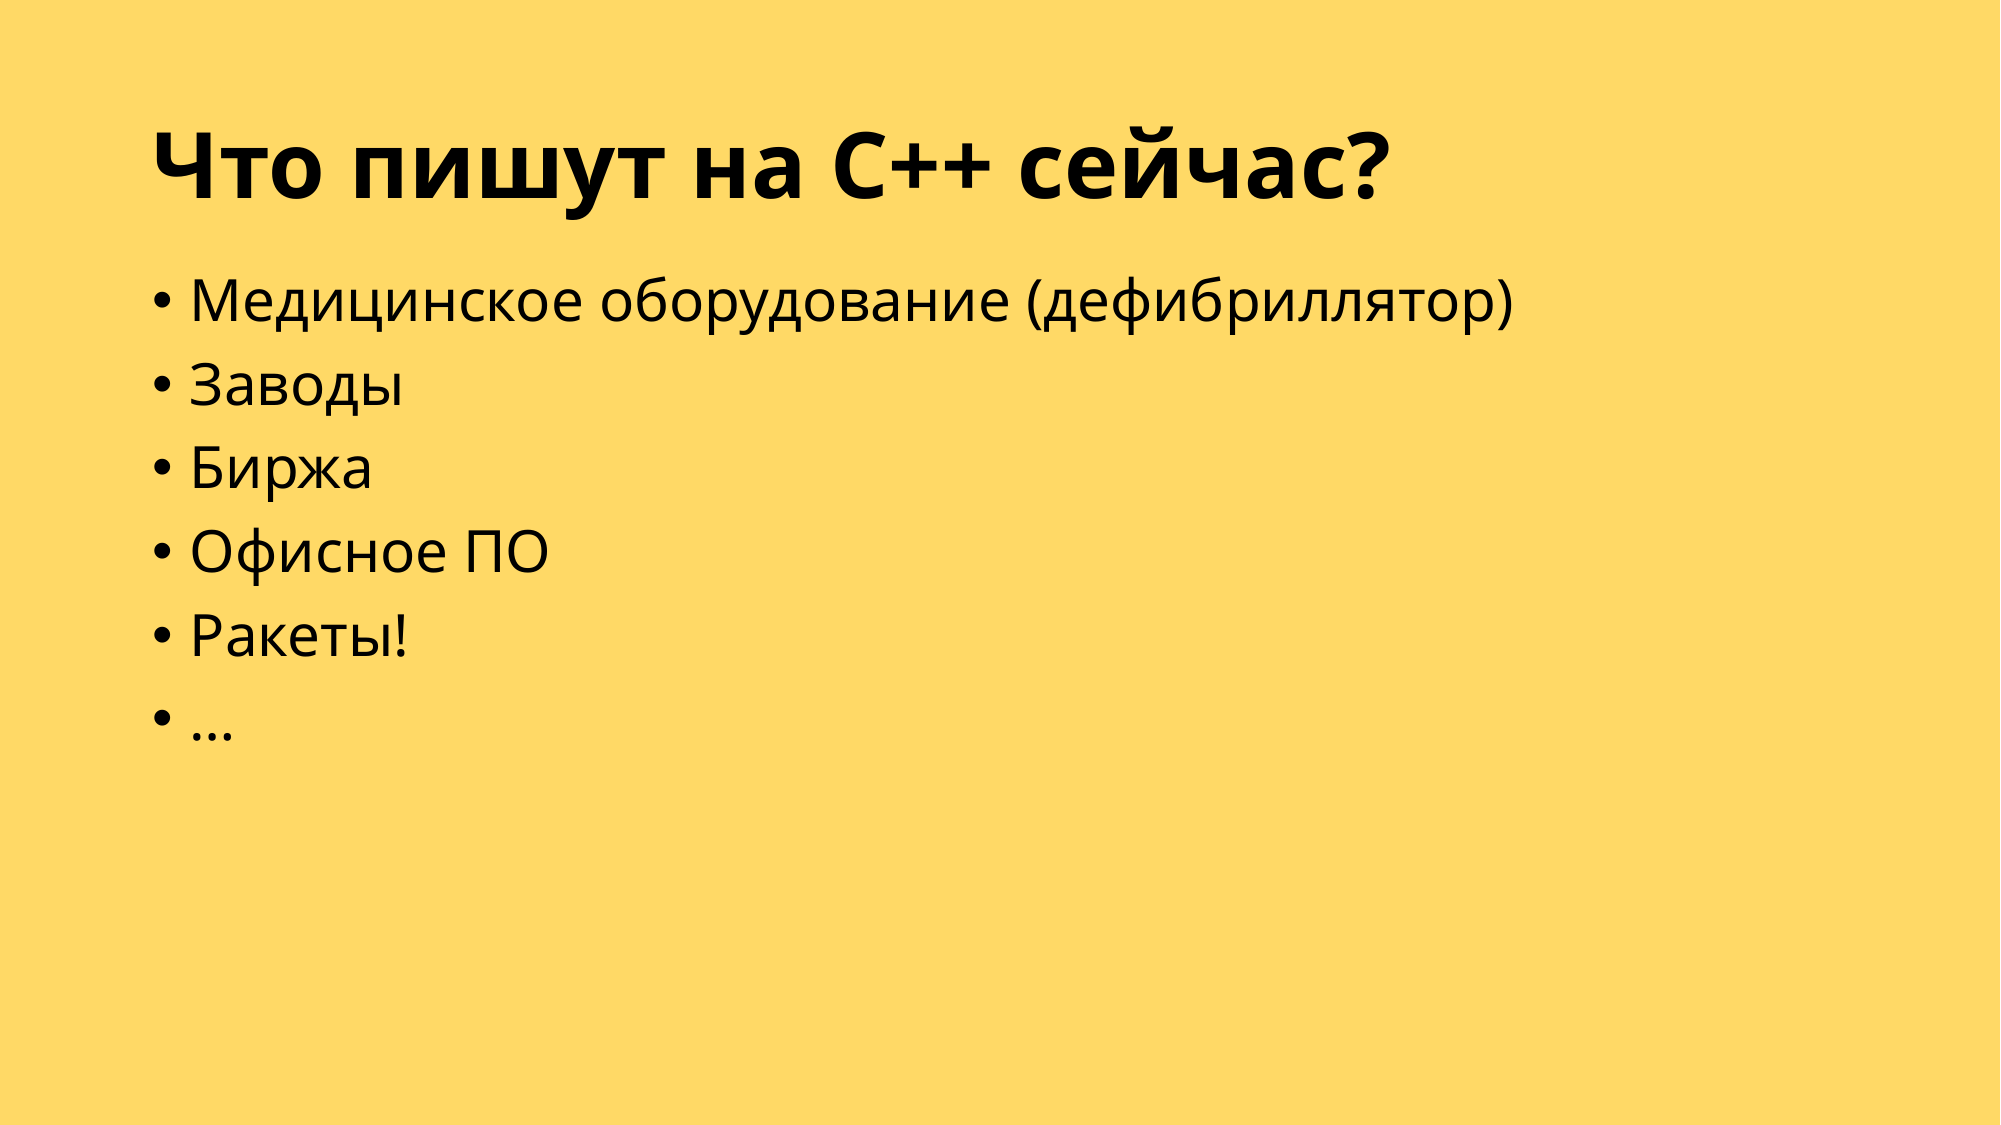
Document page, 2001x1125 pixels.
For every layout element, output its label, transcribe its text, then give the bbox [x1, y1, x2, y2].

list Медицинское оборудование (дефибриллятор) Заводы Биржа Офисное ПО Ракеты! … [137, 263, 1863, 1105]
title Что пишут на С++ сейчас? [137, 59, 1863, 263]
